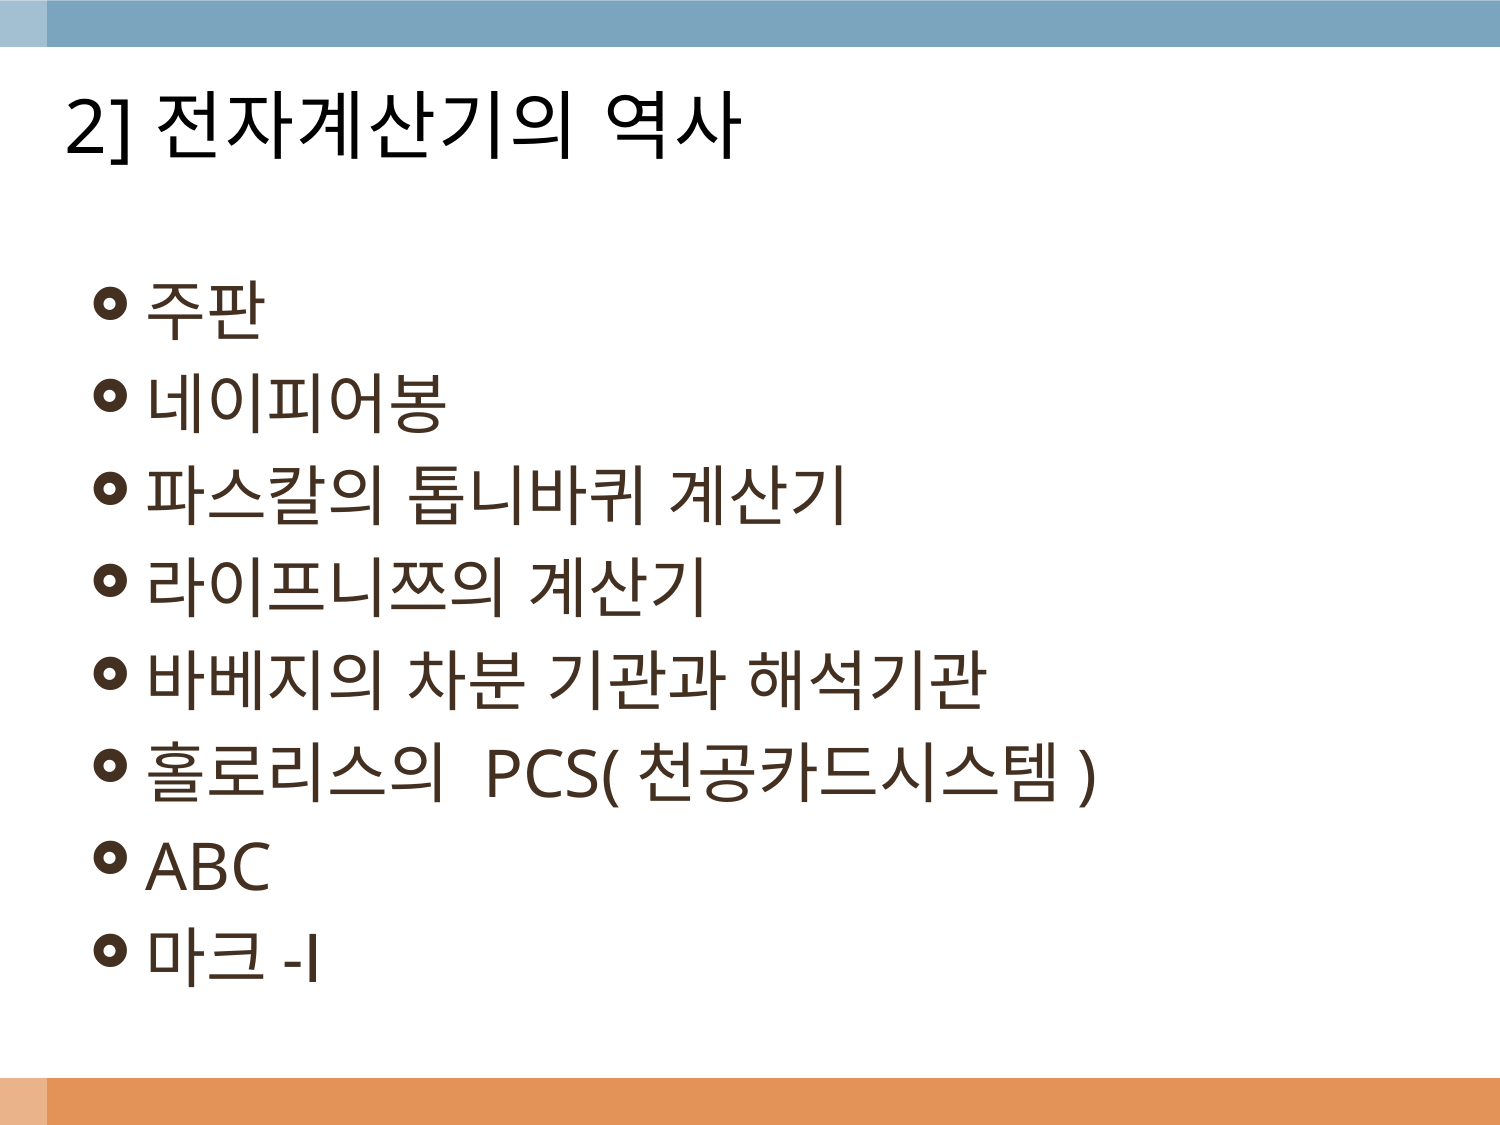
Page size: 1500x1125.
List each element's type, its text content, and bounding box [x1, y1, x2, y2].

title 2]전자계산기의 역사 [49, 46, 1454, 202]
list 주판 네이피어봉 파스칼의 톱니바퀴 계산기 라이프니쯔의 계산기 바베지의 차분 기관과 해석기관 홀로리스의 PCS(천공카드시스템) ABC 마크-Ⅰ [75, 262, 1425, 1005]
